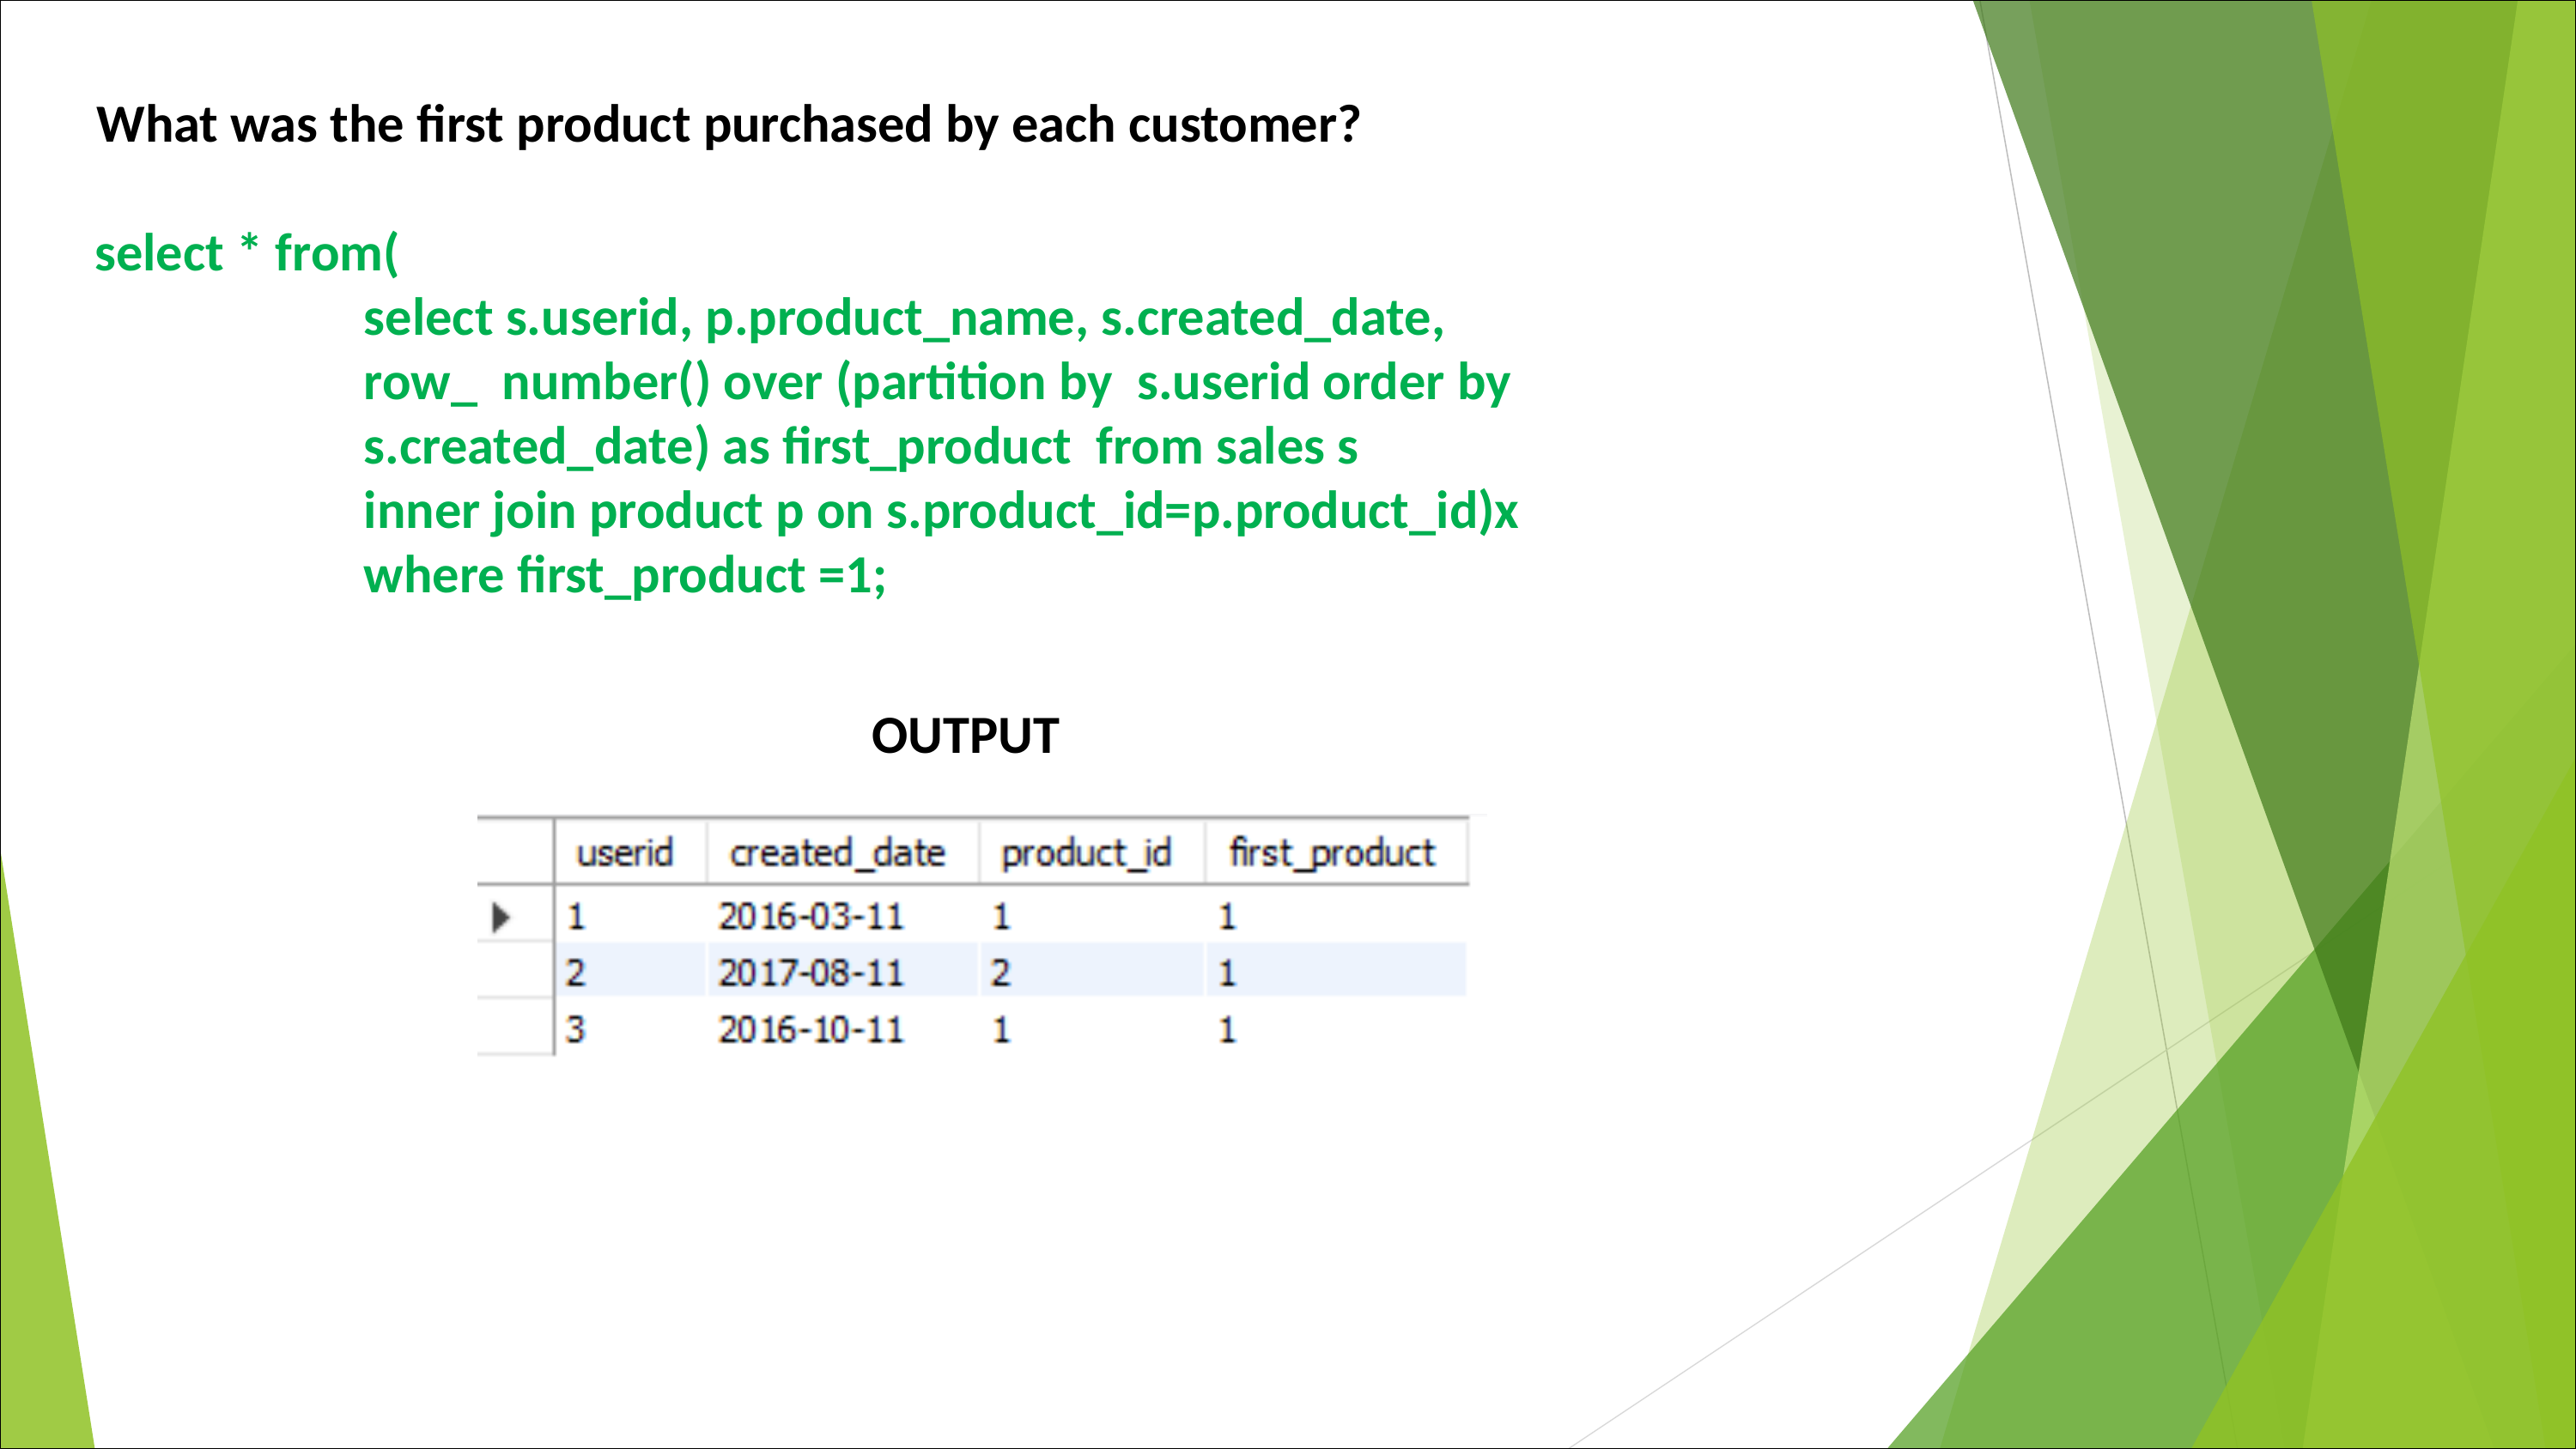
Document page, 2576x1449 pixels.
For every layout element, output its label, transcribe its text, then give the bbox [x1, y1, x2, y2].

text_box [0, 0, 2576, 1449]
picture [477, 814, 1487, 1067]
text_box OUTPUT [461, 694, 1471, 771]
